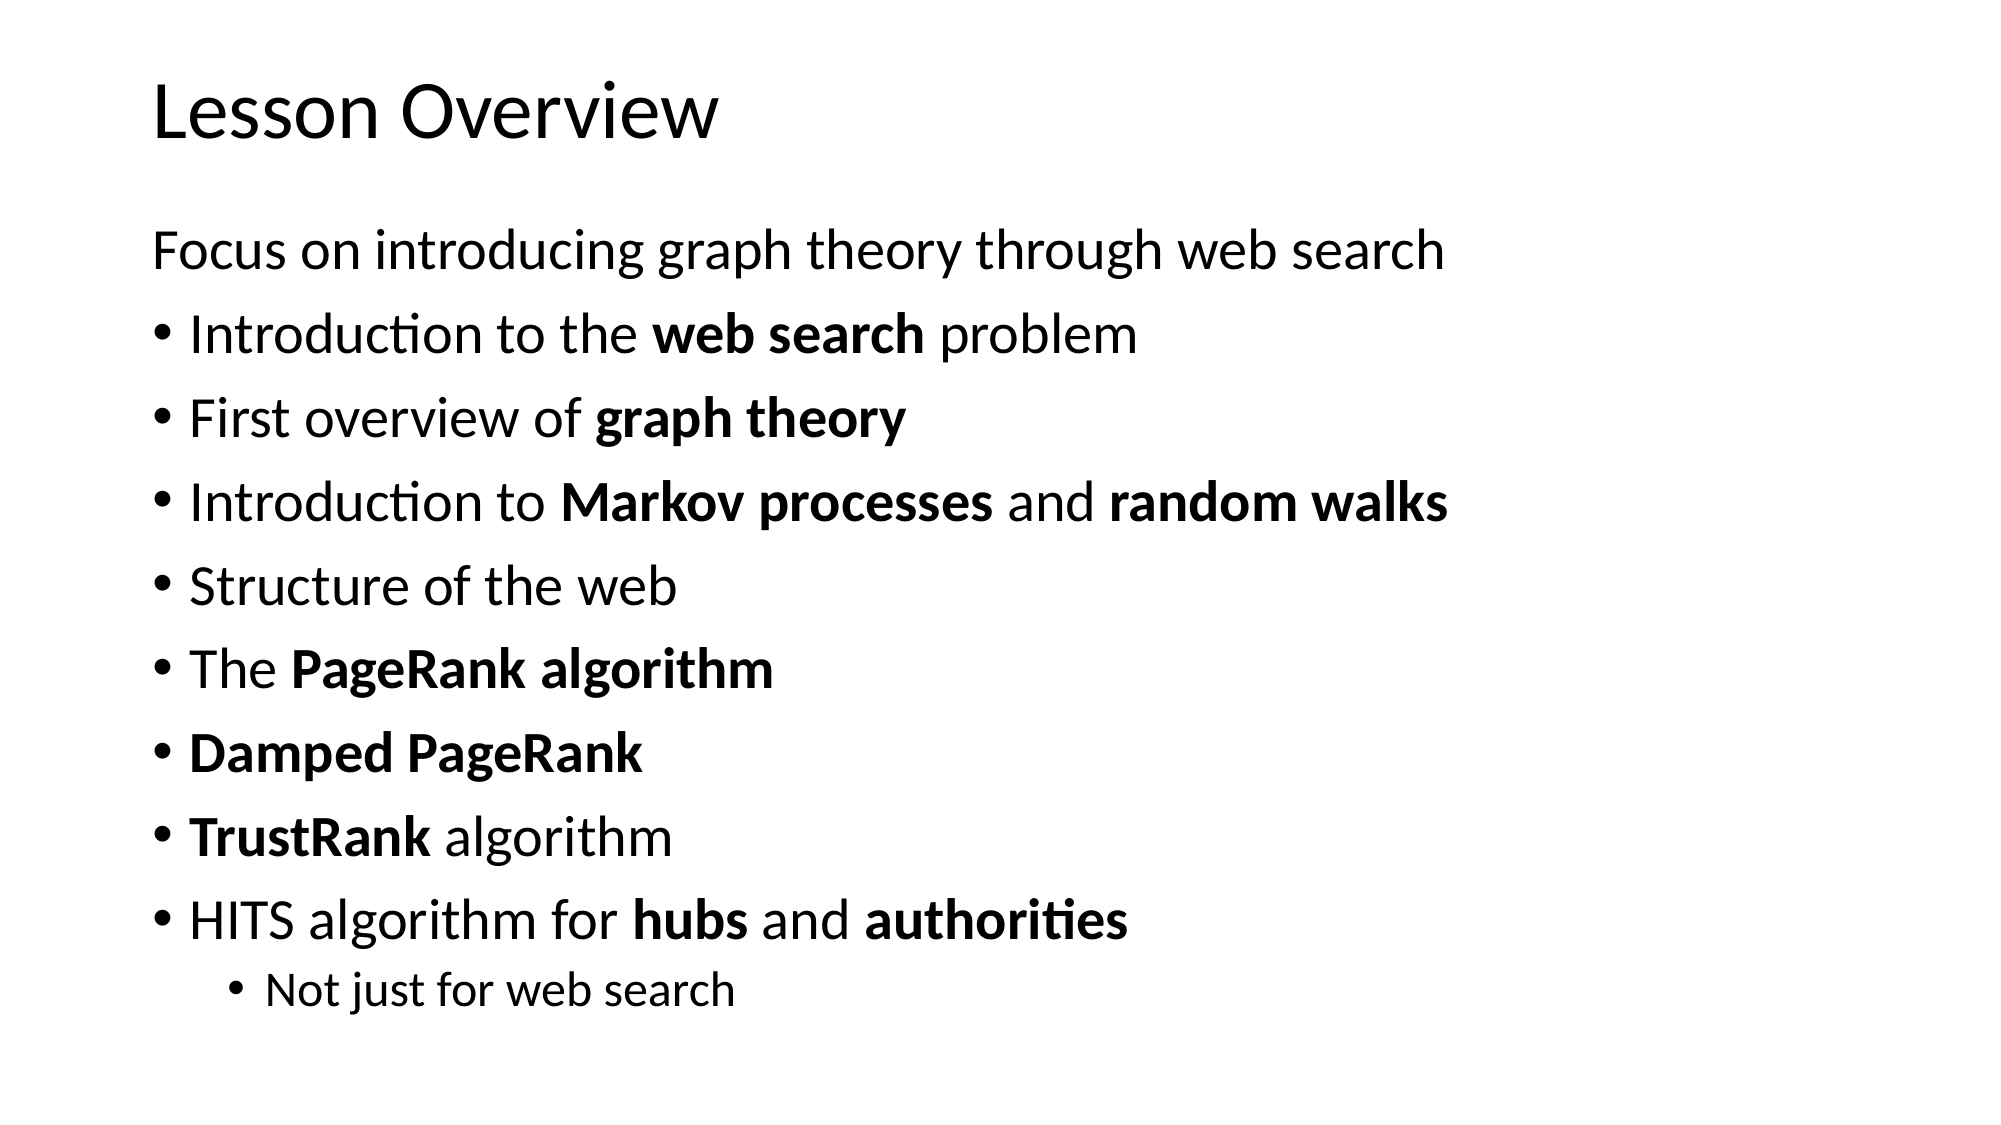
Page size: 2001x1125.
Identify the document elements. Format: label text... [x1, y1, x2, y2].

title Lesson Overview [137, 35, 1863, 188]
list Focus on introducing graph theory through web search Introduction to the web search problem First overview of graph theory Introduction to Markov processes and random walks Structure of the web The PageRank algorithm Damped PageRank TrustRank algorithm HITS algorithm for hubs and authorities Not just for web search [137, 211, 1863, 1090]
